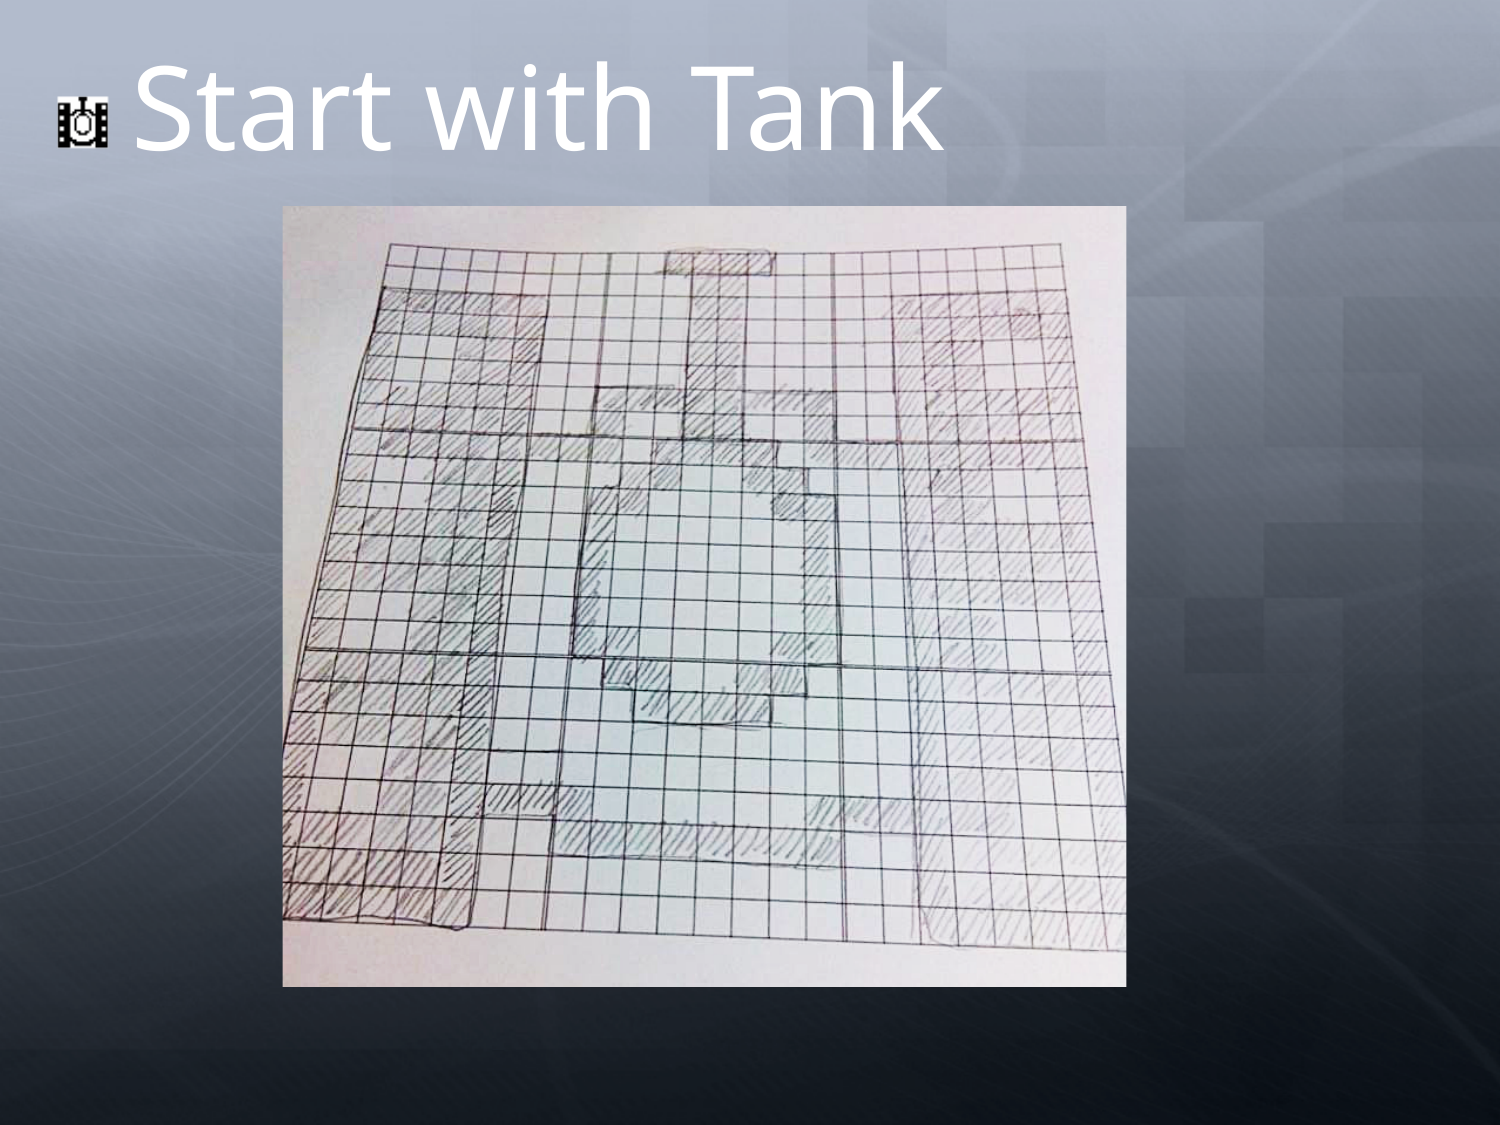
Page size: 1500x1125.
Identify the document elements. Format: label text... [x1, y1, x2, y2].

text_box Start with Tank [116, 26, 1437, 182]
picture [282, 206, 1127, 987]
picture [53, 95, 118, 155]
